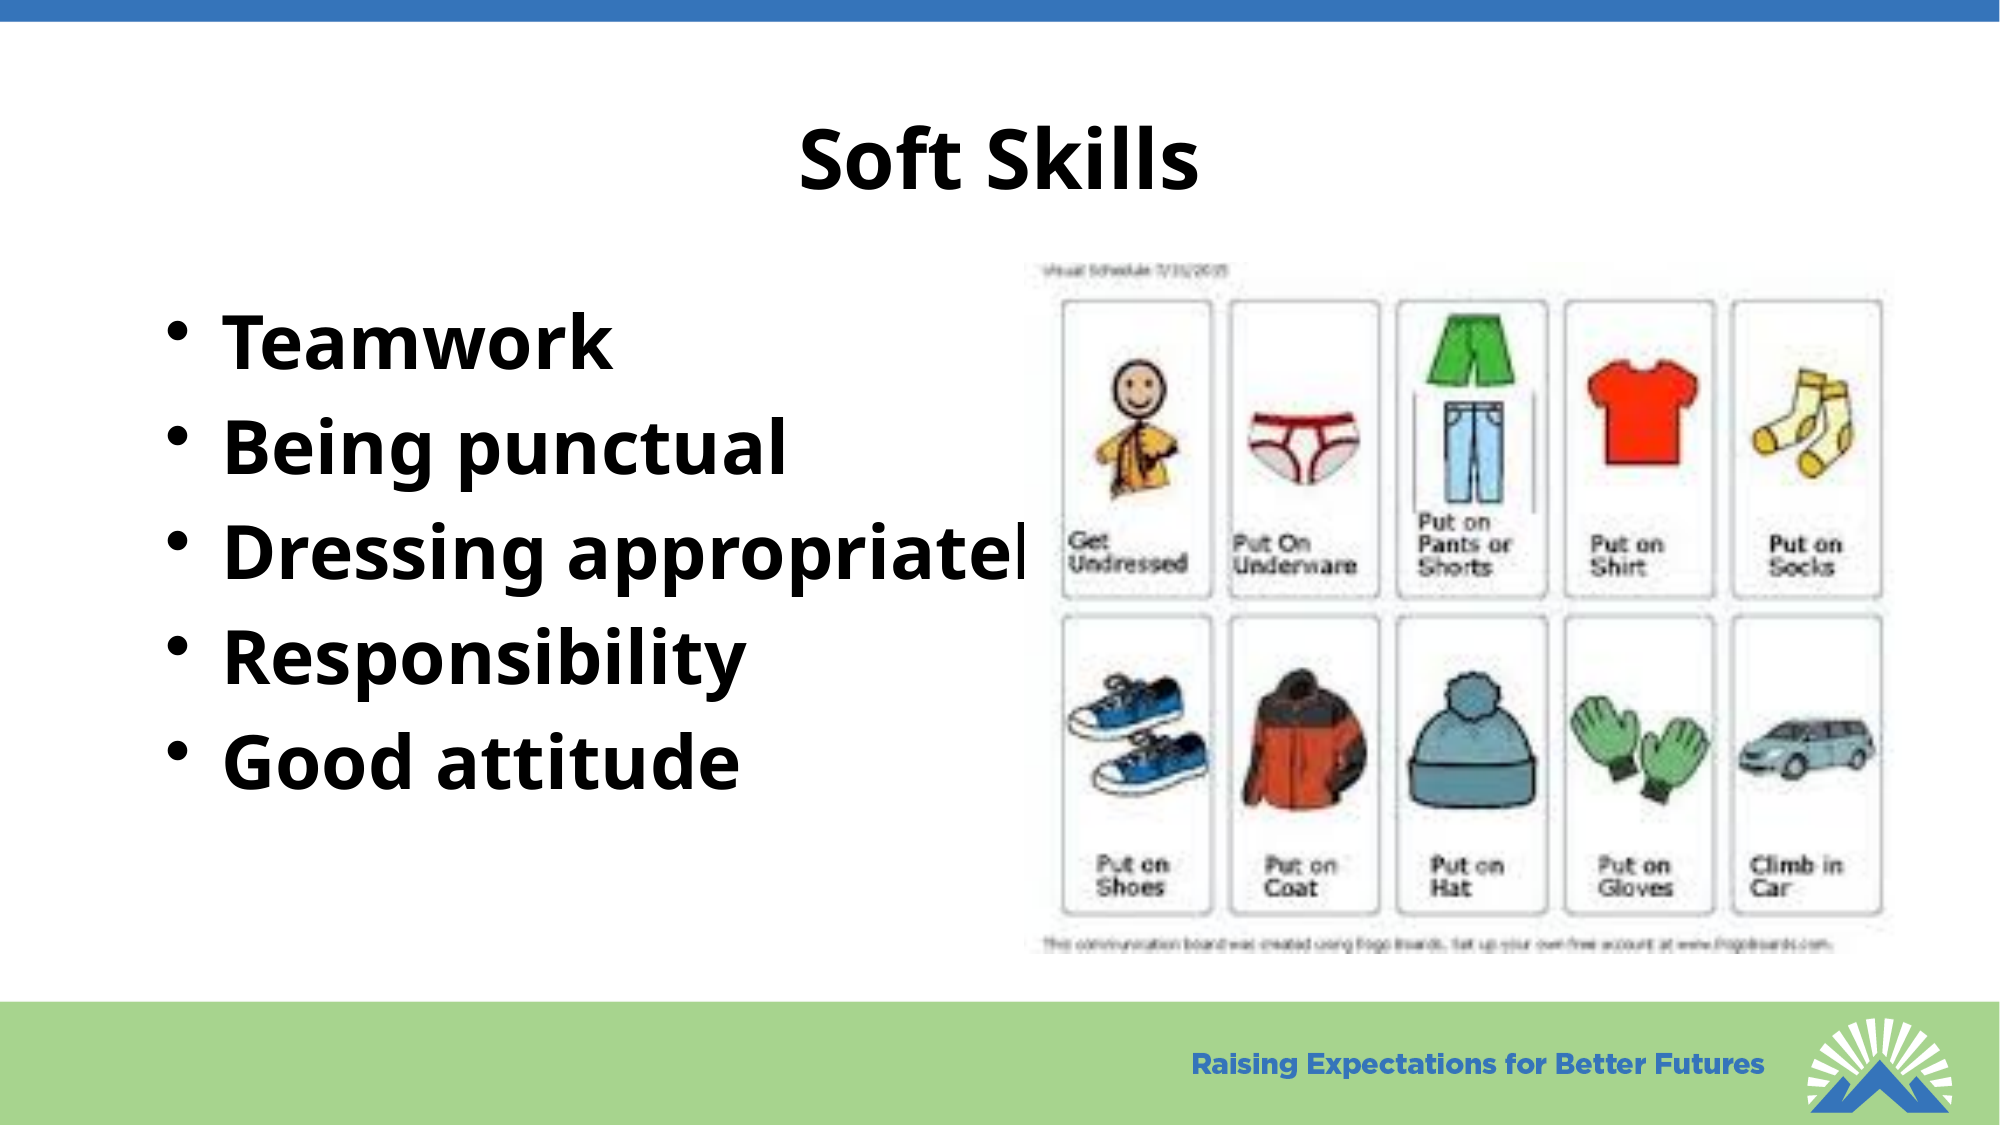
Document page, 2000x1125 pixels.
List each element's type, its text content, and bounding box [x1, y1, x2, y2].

picture [0, 0, 2000, 1125]
list Teamwork Being punctual Dressing appropriately Responsibility Good attitude [149, 287, 1024, 913]
title Soft Skills [149, 75, 1850, 238]
